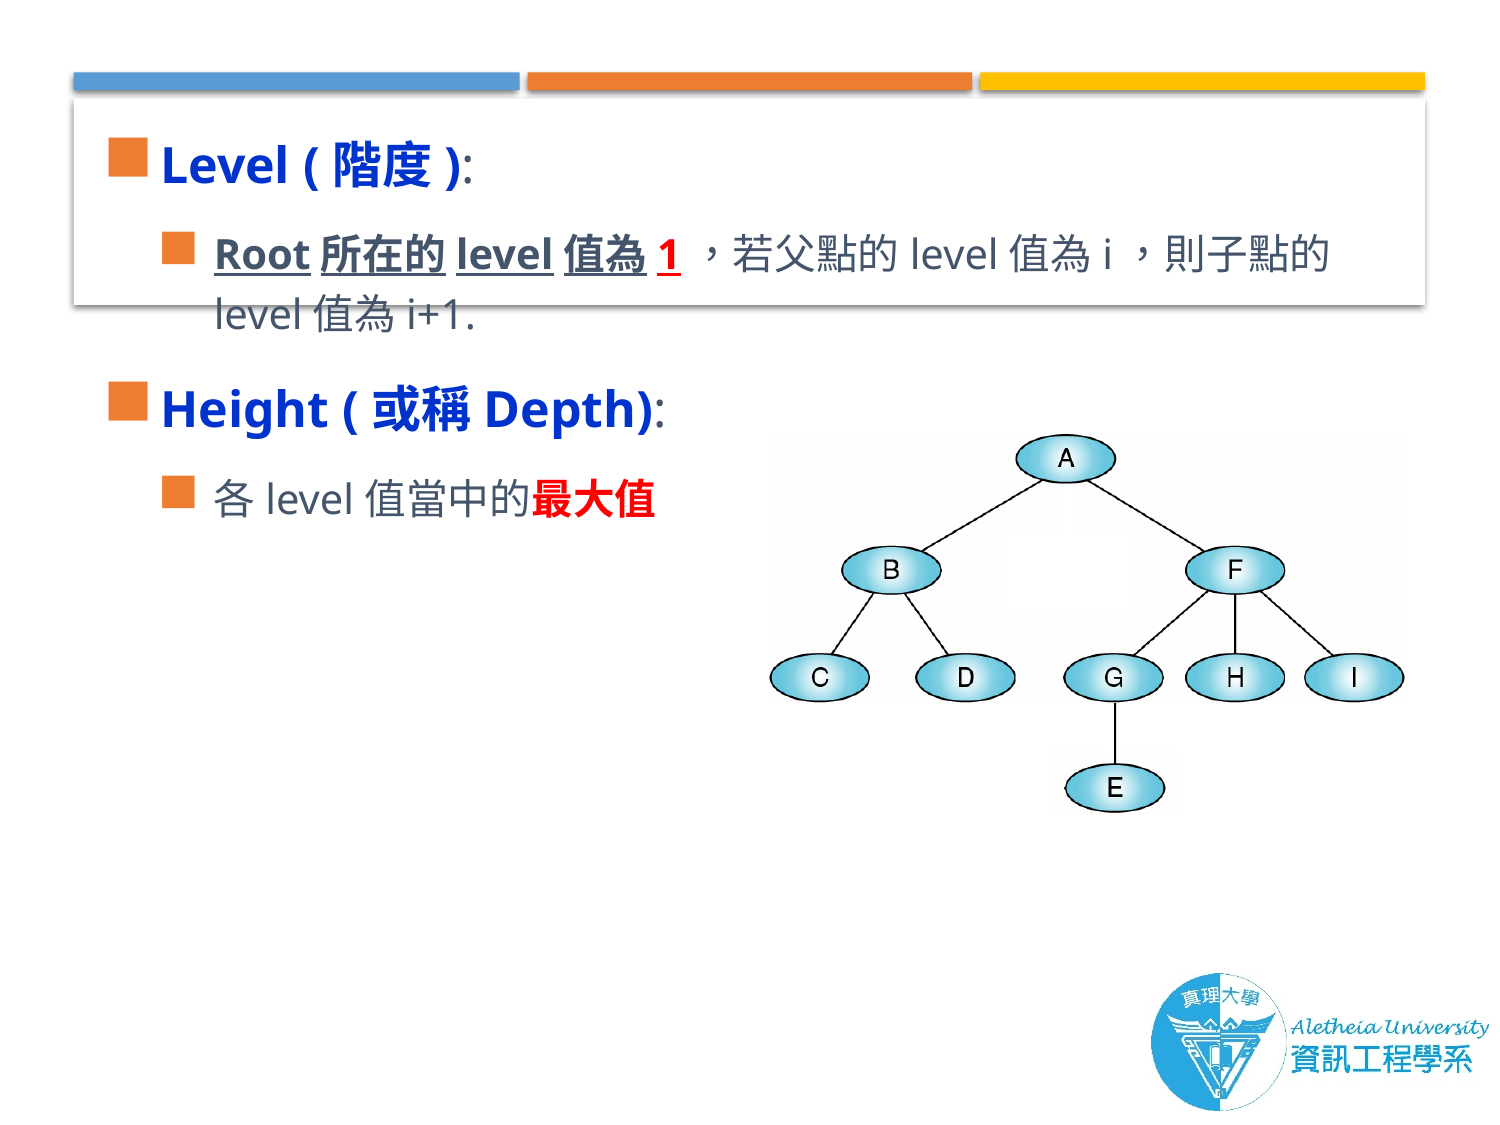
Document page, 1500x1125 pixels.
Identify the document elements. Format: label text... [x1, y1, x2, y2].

picture [767, 432, 1407, 815]
list Level (階度): Root所在的level值為1，若父點的level值為i，則子點的level值為i+1. Height (或稱Depth): 各level值當中的最大值 [95, 113, 1406, 959]
picture [1151, 973, 1489, 1111]
